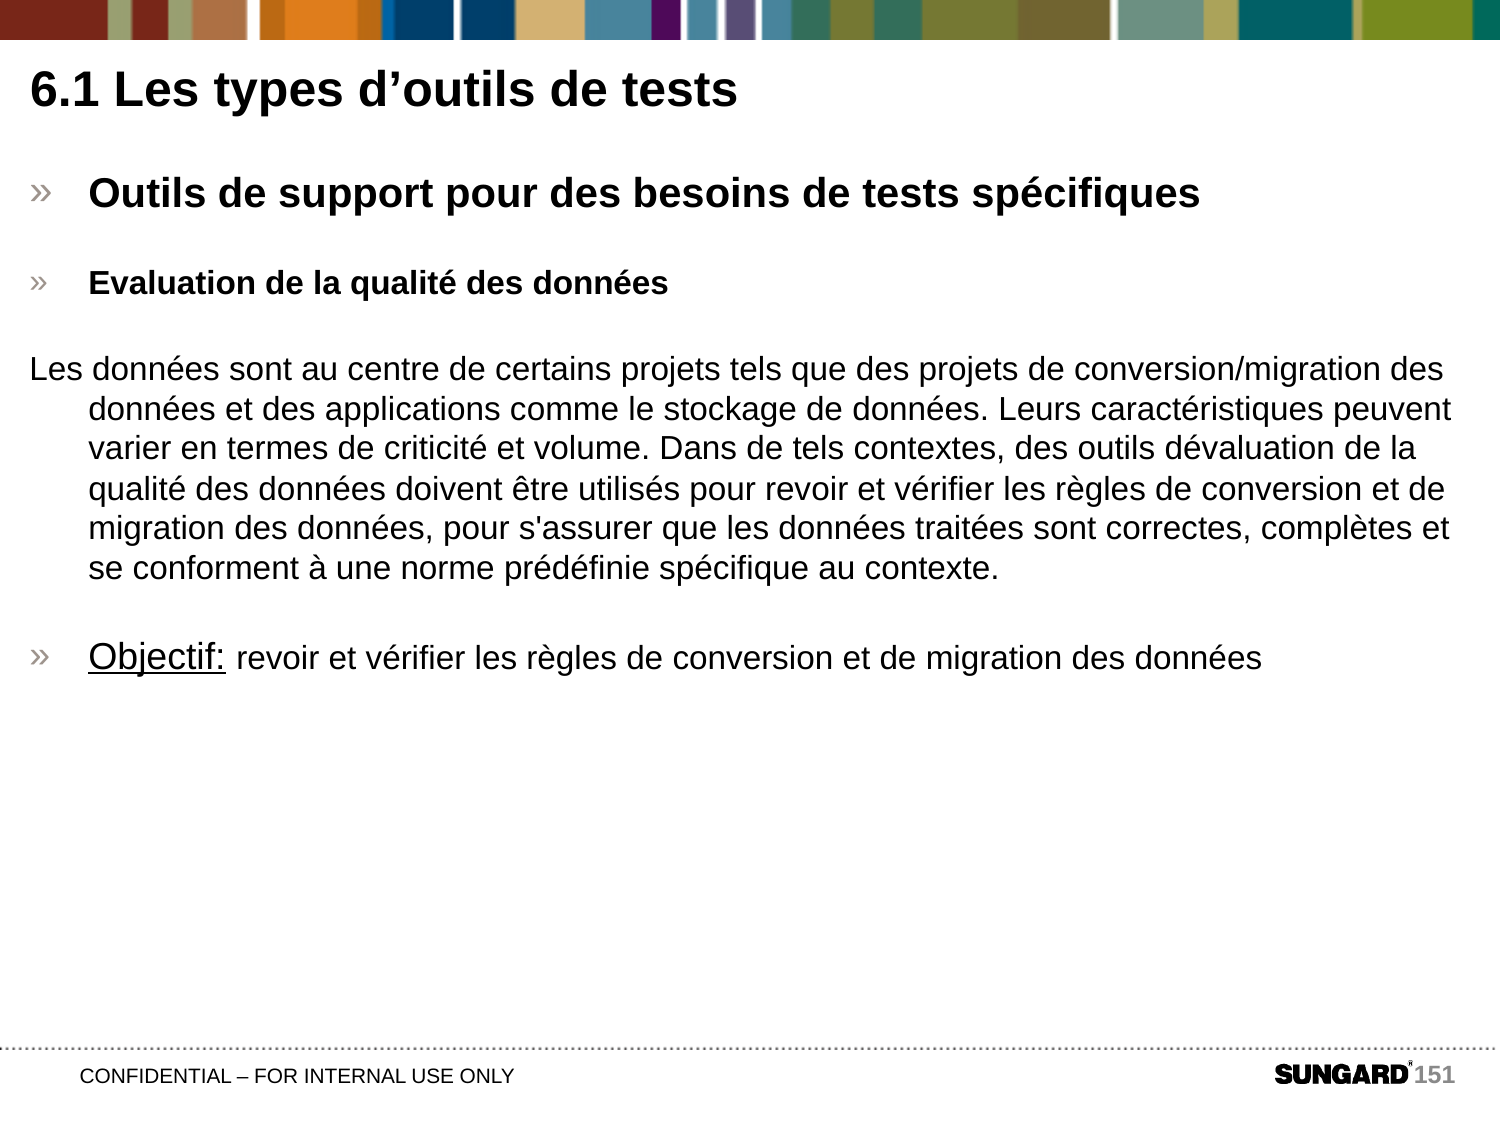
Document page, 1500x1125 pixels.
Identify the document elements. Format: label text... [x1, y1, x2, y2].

list Outils de support pour des besoins de tests spécifiques Evaluation de la qualité des données Les données sont au centre de certains projets tels que des projets de conversion/migration des données et des applications comme le stockage de données. Leurs caractéristiques peuvent varier en termes de criticité et volume. Dans de tels contextes, des outils dévaluation de la qualité des données doivent être utilisés pour revoir et vérifier les règles de conversion et de migration des données, pour s'assurer que les données traitées sont correctes, complètes et se conforment à une norme prédéfinie spécifique au contexte. Objectif: revoir et vérifier les règles de conversion et de migration des données [29, 165, 1483, 1022]
picture [0, 0, 1500, 40]
picture [0, 1043, 1500, 1050]
text_box 151 [1396, 1058, 1456, 1088]
title 6.1 Les types d’outils de tests [29, 55, 1456, 146]
picture [1275, 1060, 1396, 1084]
